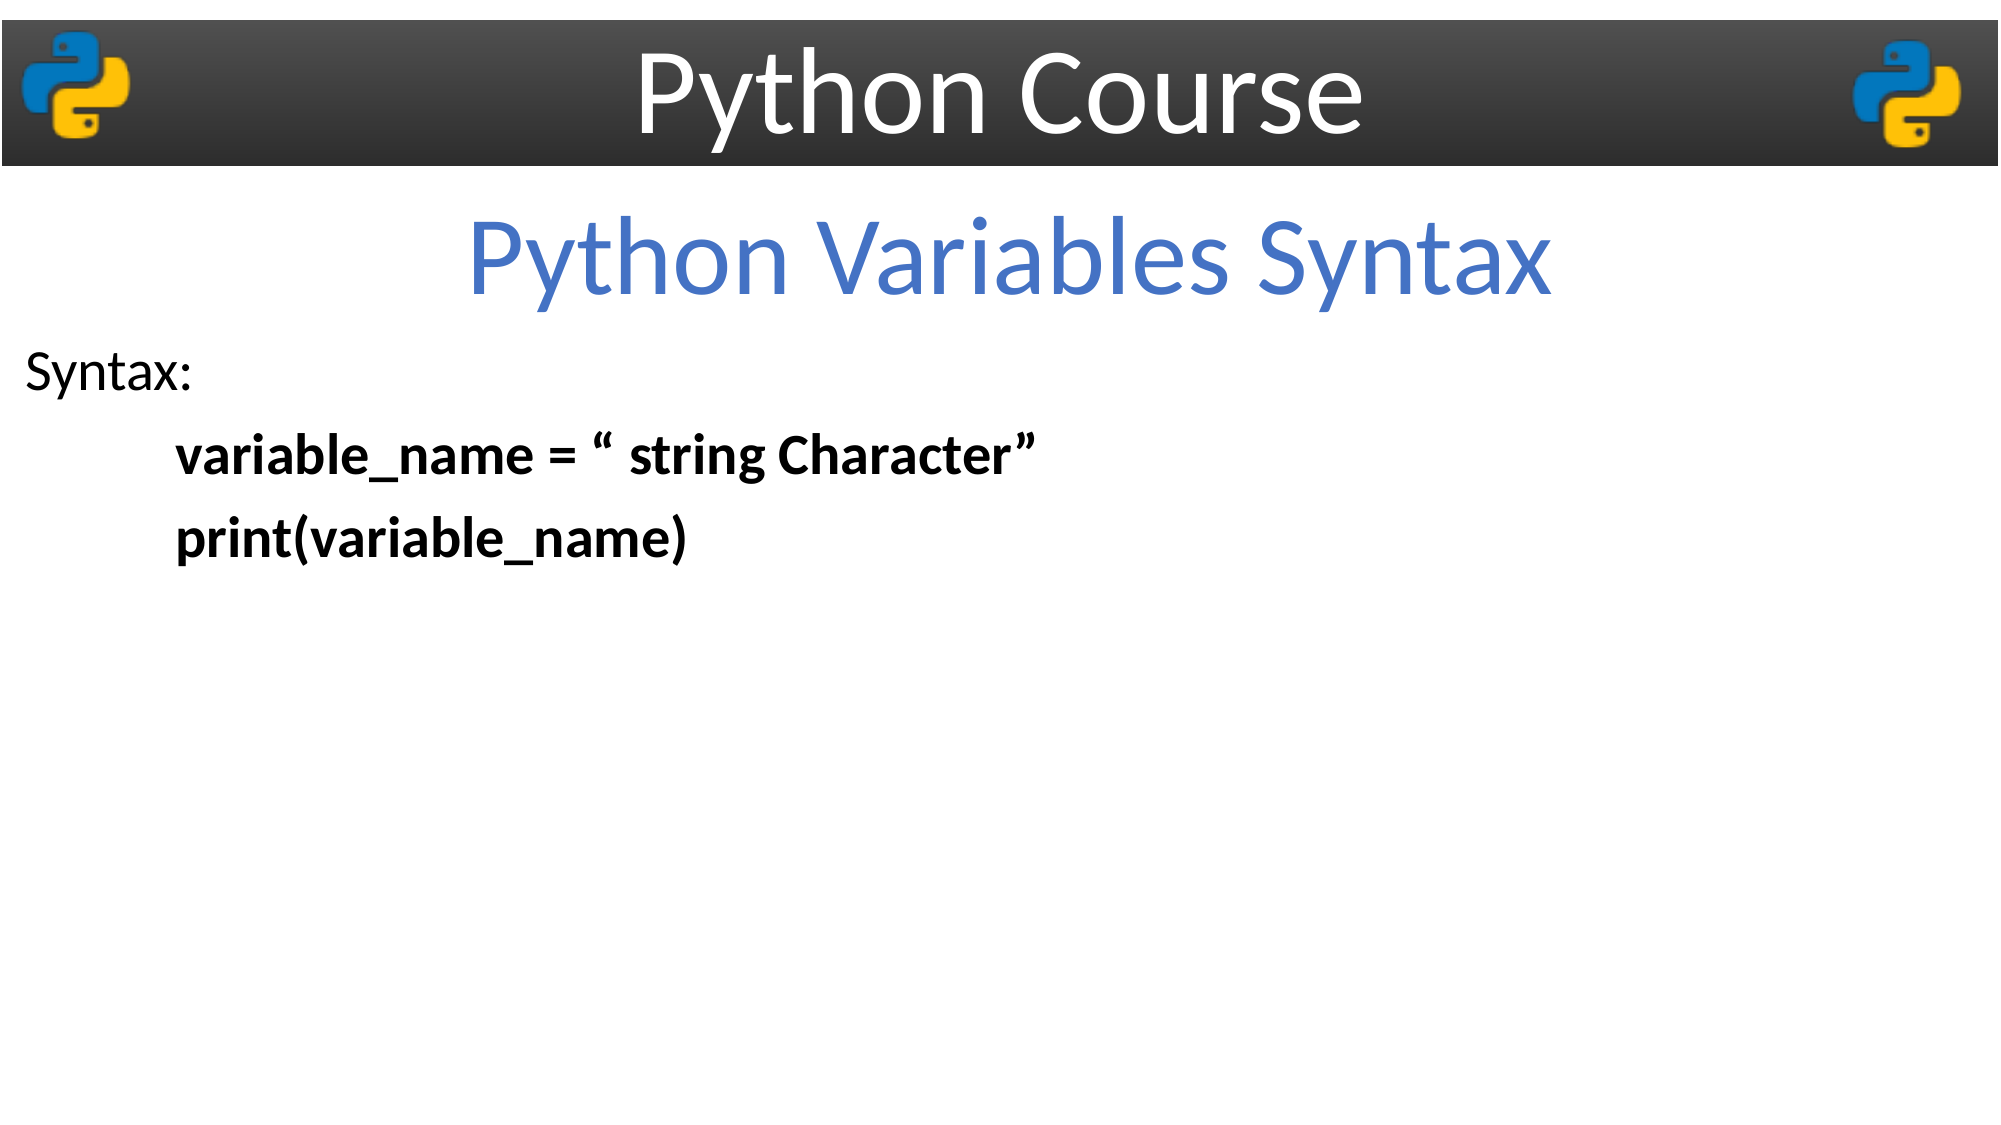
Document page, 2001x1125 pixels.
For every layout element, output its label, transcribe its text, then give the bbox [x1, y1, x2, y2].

subtitle Python Variables Syntax Syntax: variable_name = “ string Character” print(variable_name) [10, 190, 2000, 1125]
picture [10, 18, 146, 154]
picture [1841, 27, 1977, 163]
title Python Course [0, 17, 2000, 169]
